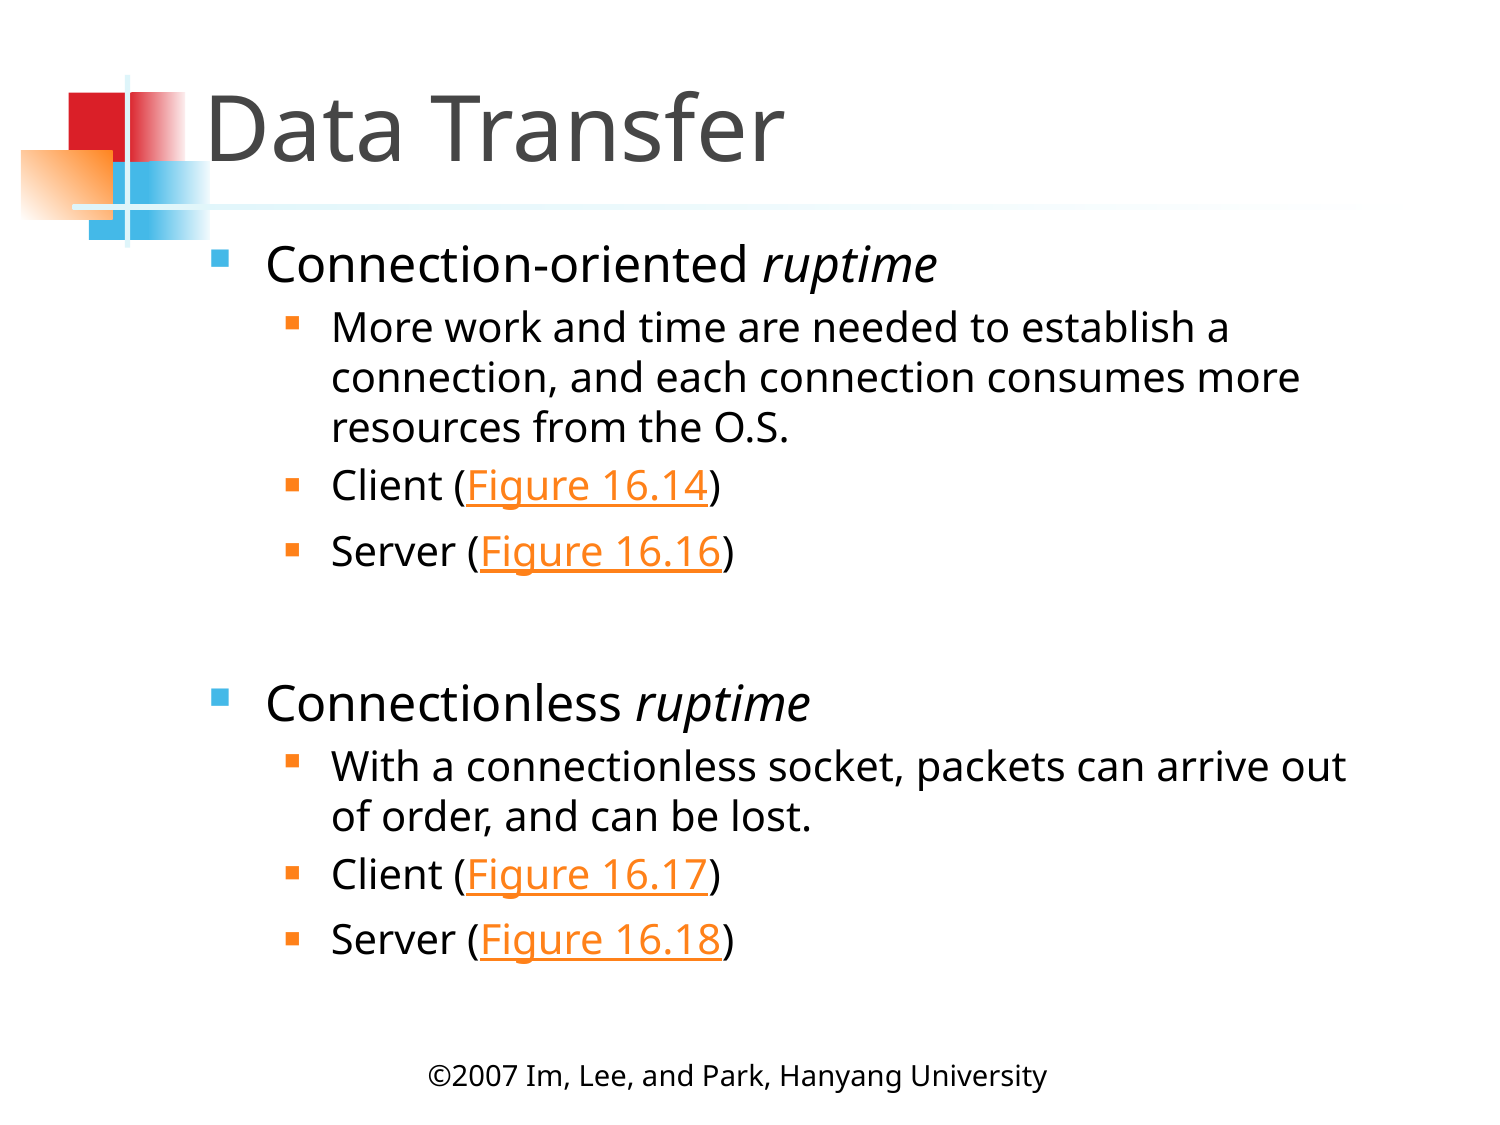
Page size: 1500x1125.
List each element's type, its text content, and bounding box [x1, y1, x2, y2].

footer ©2007 Im, Lee, and Park, Hanyang University [412, 1025, 1300, 1100]
list Connection-oriented ruptime More work and time are needed to establish a connection, and each connection consumes more resources from the O.S. Client (Figure 16.14) Server (Figure 16.16) Connectionless ruptime With a connectionless socket, packets can arrive out of order, and can be lost. Client (Figure 16.17) Server (Figure 16.18) [193, 224, 1401, 1007]
title Data Transfer [188, 34, 1468, 188]
